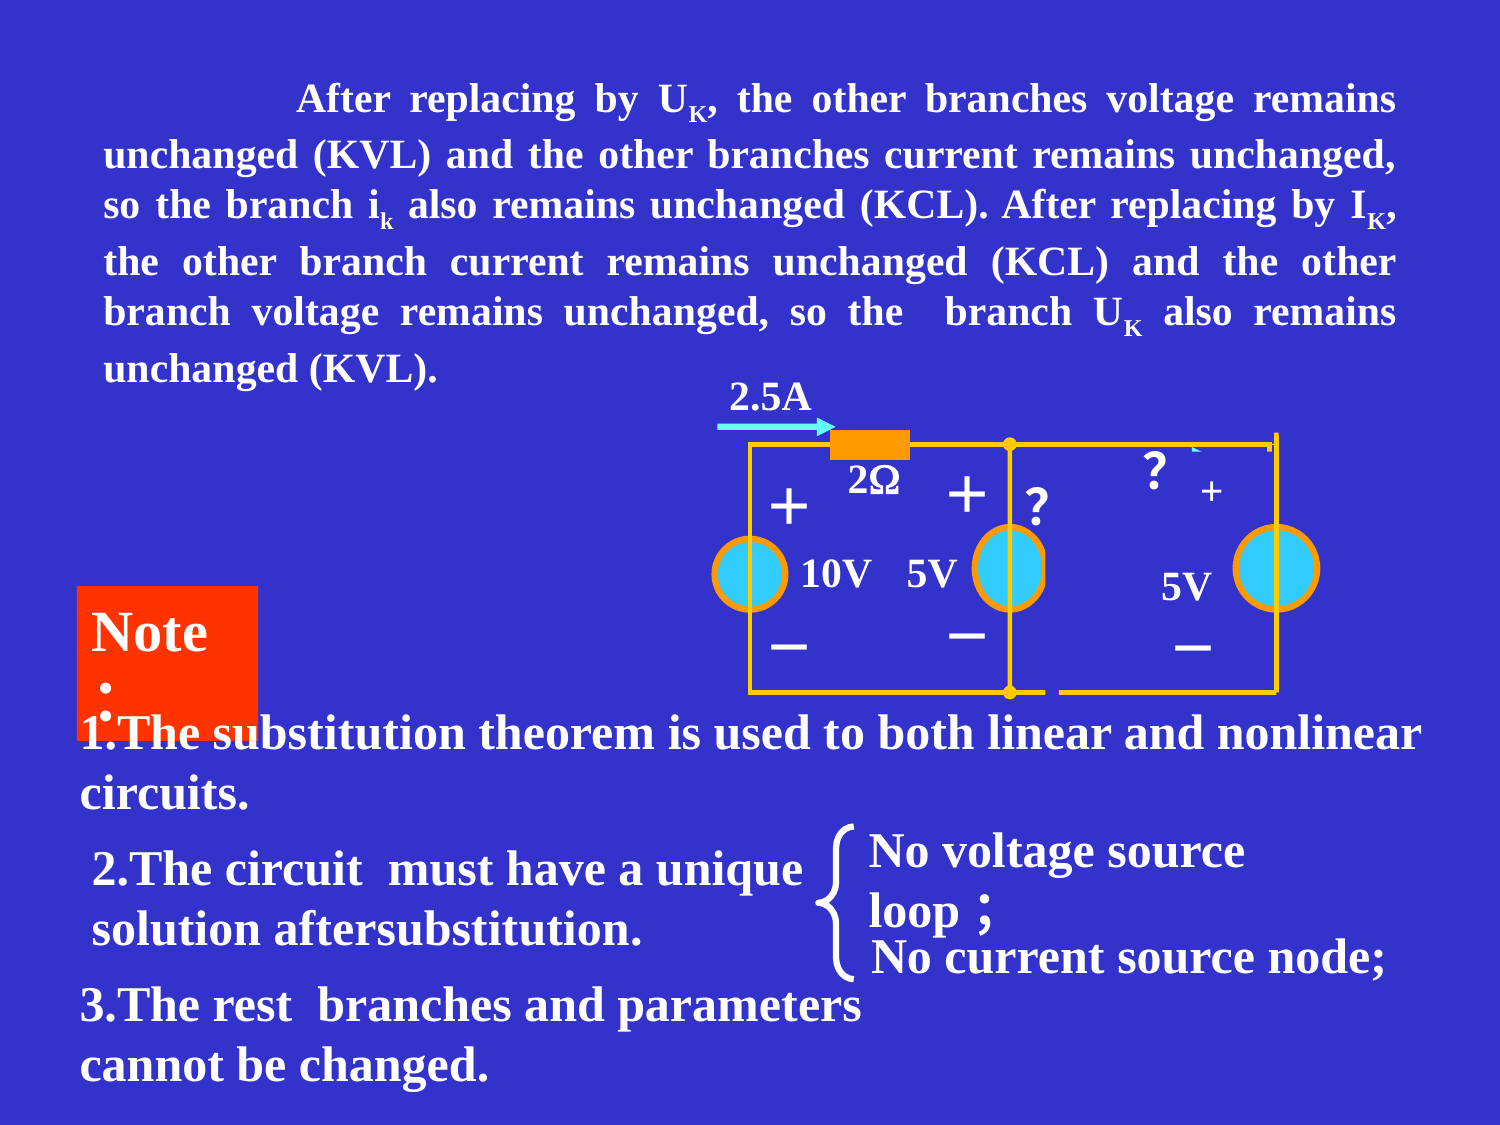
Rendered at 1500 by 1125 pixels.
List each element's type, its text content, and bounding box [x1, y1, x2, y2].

text_box [818, 826, 854, 980]
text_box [1045, 432, 1318, 702]
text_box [714, 361, 836, 427]
text_box 3.The rest branches and parameters cannot be changed. [64, 964, 963, 1099]
text_box Note： [76, 586, 259, 692]
text_box No voltage source loop； [853, 810, 1405, 946]
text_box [714, 432, 1042, 693]
text_box 1.The substitution theorem is used to both linear and nonlinear circuits. [64, 692, 1474, 828]
text_box After replacing by UK, the other branches voltage remains unchanged (KVL) and the other branches current remains unchanged, so the branch ik also remains unchanged (KCL). After replacing by IK, the other branch current remains unchanged (KCL) and the other branch voltage remains unchanged, so the branch UK also remains unchanged (KVL). [88, 54, 1412, 399]
text_box 2.The circuit must have a unique solution aftersubstitution. [76, 827, 847, 963]
text_box No current source node; [856, 916, 1433, 992]
